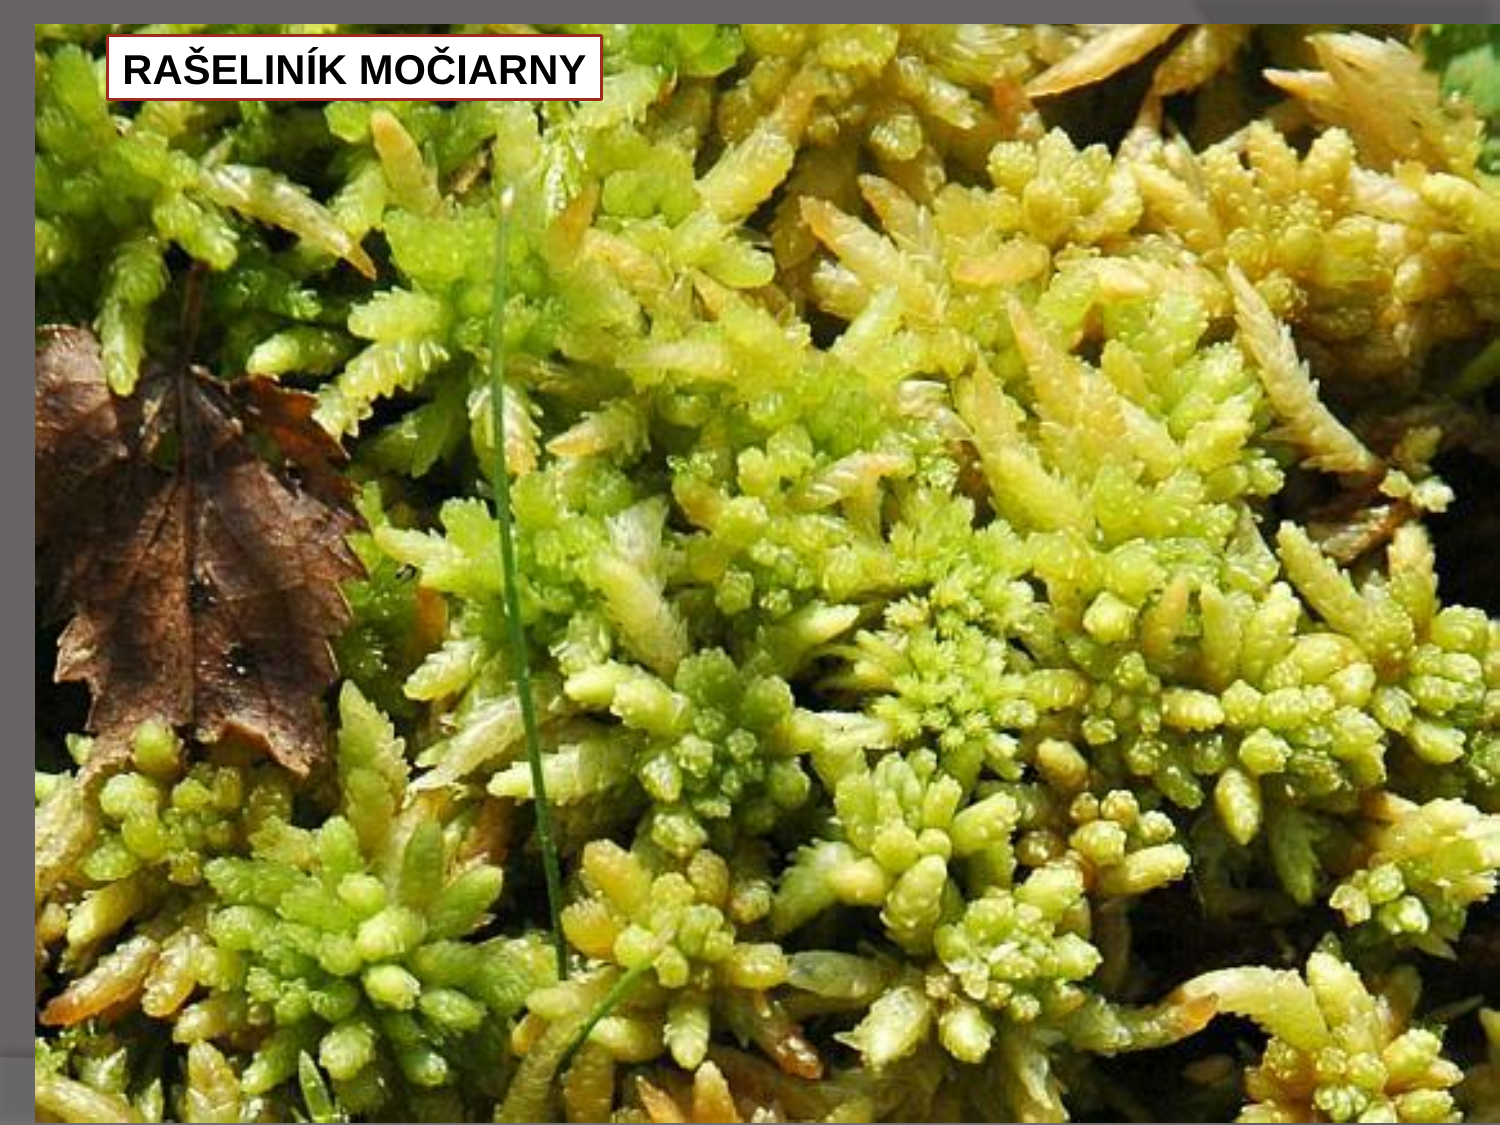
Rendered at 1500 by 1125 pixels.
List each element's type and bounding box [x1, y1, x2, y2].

list [34, 24, 1500, 1123]
